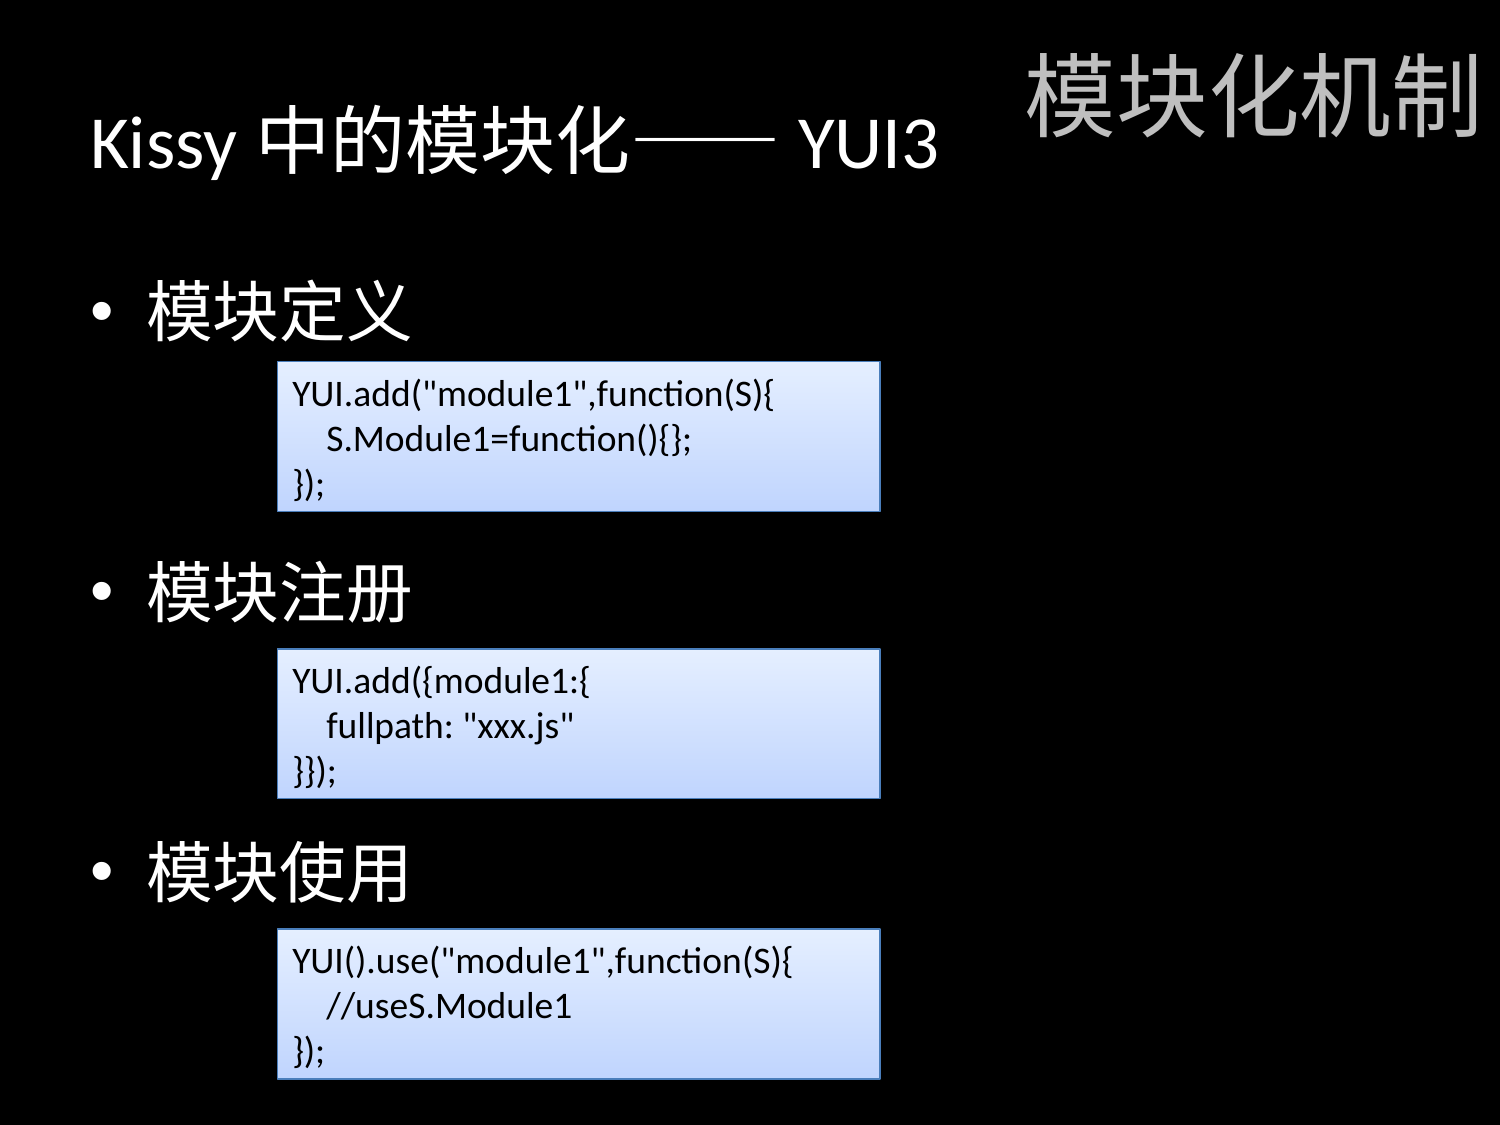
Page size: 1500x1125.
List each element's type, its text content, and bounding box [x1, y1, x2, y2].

text_box YUI.add("module1",function(S){ S.Module1=function(){}; }); [277, 361, 881, 512]
title Kissy中的模块化——YUI3 [75, 45, 1425, 233]
text_box YUI().use("module1",function(S){ //useS.Module1 }); [277, 928, 881, 1080]
list 模块定义 模块注册 模块使用 [75, 262, 1400, 1005]
text_box YUI.add({module1:{ fullpath: "xxx.js" }}); [277, 648, 881, 799]
text_box 模块化机制 [1009, 0, 1500, 188]
